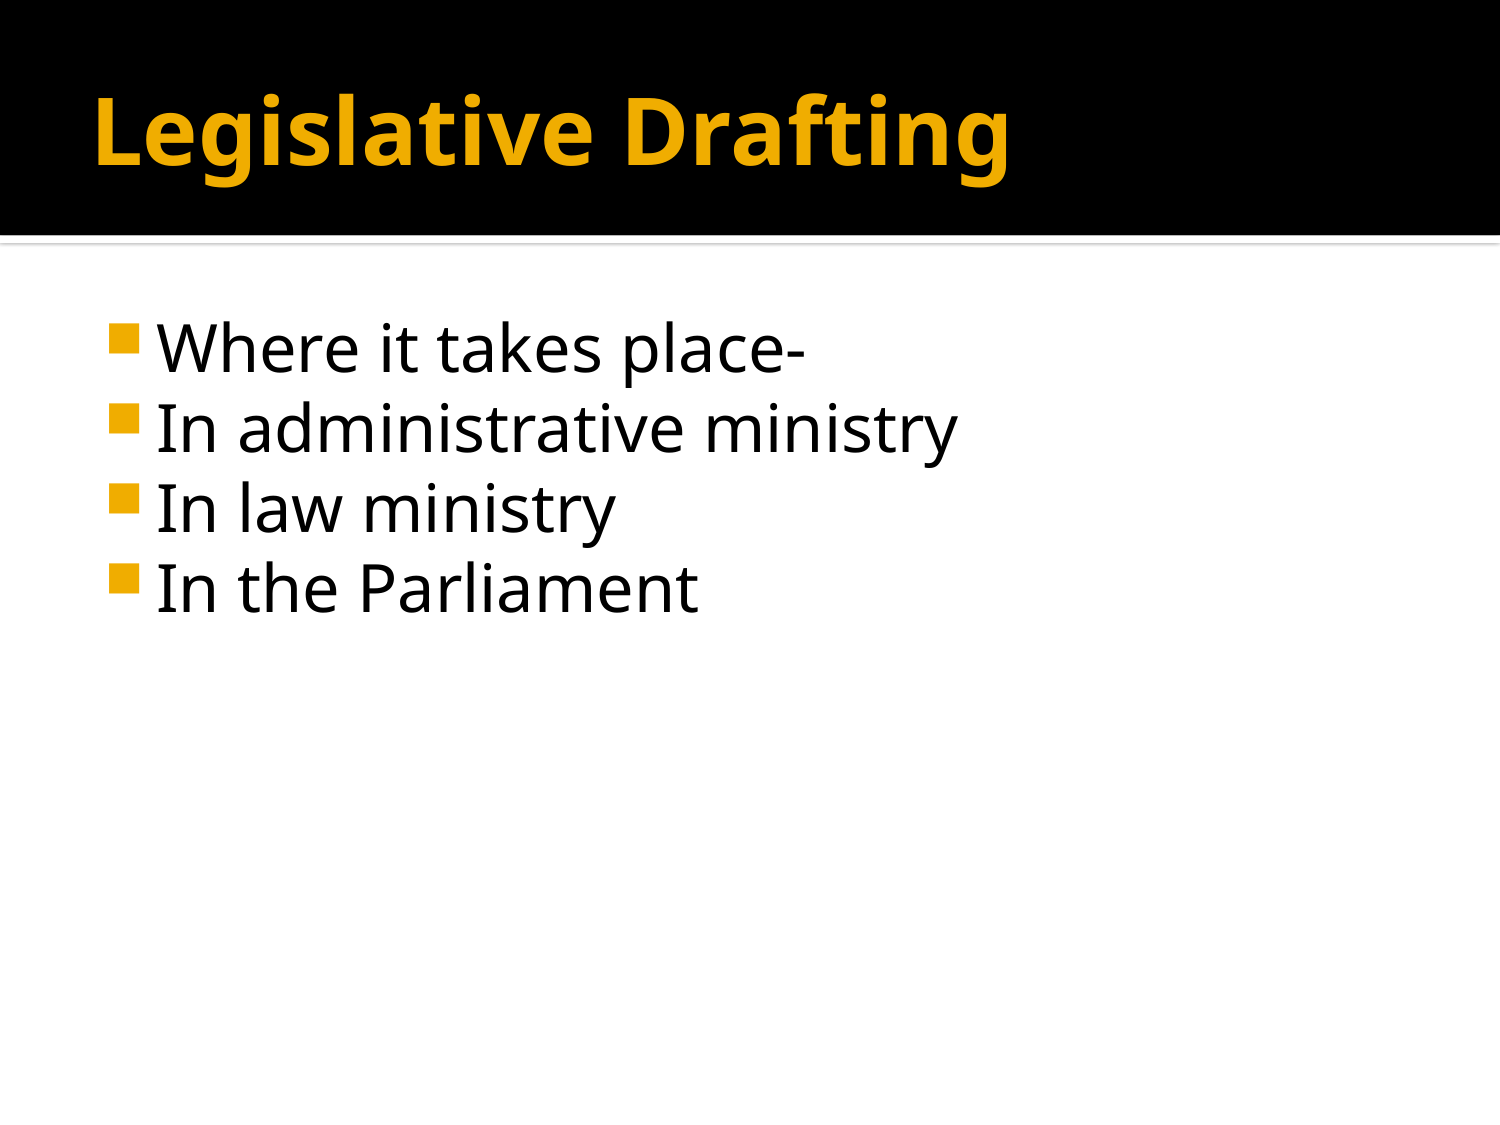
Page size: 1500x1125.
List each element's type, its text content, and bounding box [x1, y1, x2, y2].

list Where it takes place- In administrative ministry In law ministry In the Parliament [75, 291, 1425, 1050]
title Legislative Drafting [75, 25, 1425, 231]
